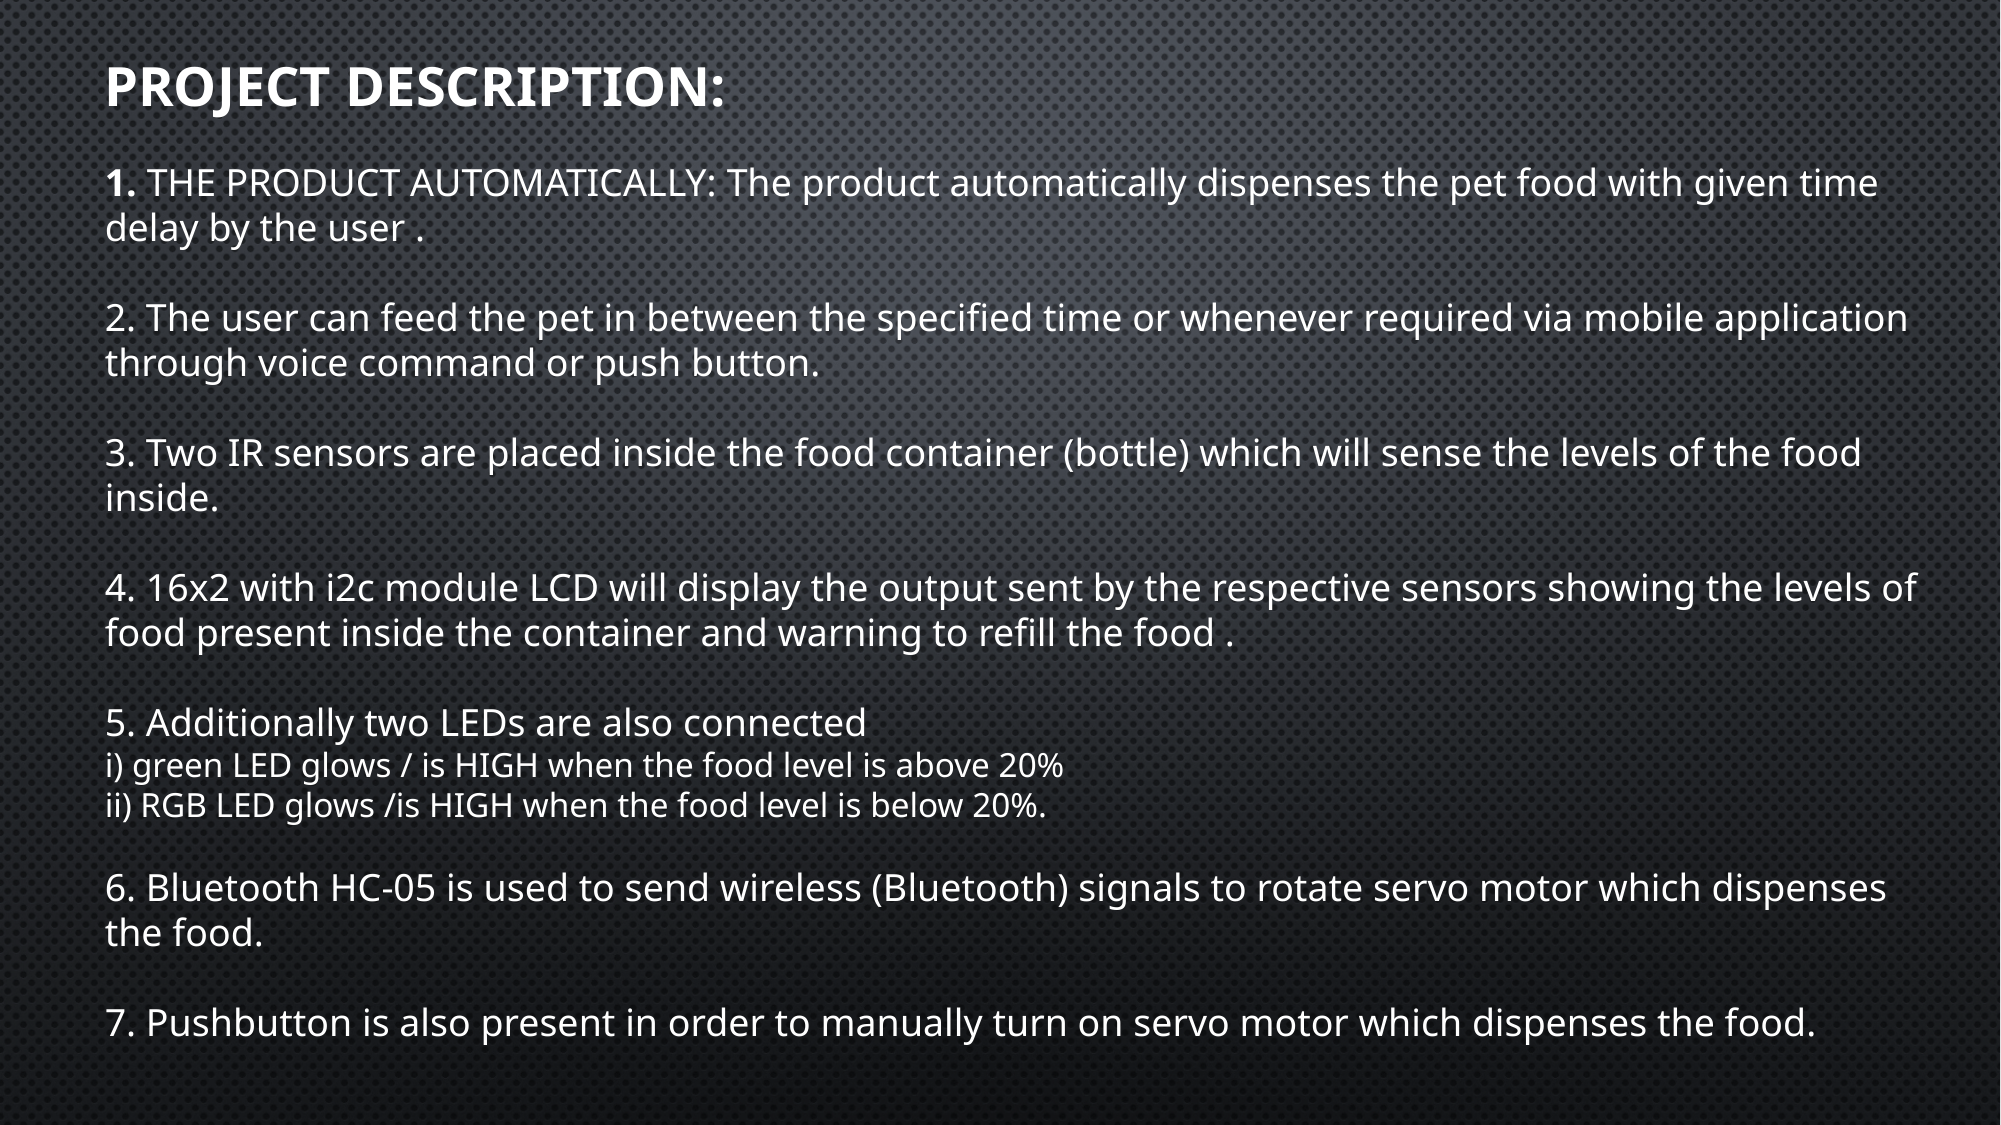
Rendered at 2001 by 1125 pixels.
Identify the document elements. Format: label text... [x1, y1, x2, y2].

text_box 1. THE PRODUCT AUTOMATICALLY: The product automatically dispenses the pet food with given time delay by the user . 2. The user can feed the pet in between the specified time or whenever required via mobile application through voice command or push button. 3. Two IR sensors are placed inside the food container (bottle) which will sense the levels of the food inside. 4. 16x2 with i2c module LCD will display the output sent by the respective sensors showing the levels of food present inside the container and warning to refill the food . 5. Additionally two LEDs are also connected i) green LED glows / is HIGH when the food level is above 20% ii) RGB LED glows /is HIGH when the food level is below 20%. 6. Bluetooth HC-05 is used to send wireless (Bluetooth) signals to rotate servo motor which dispenses the food. 7. Pushbutton is also present in order to manually turn on servo motor which dispenses the food. [89, 151, 1941, 1052]
title Project description: [89, 11, 1715, 151]
